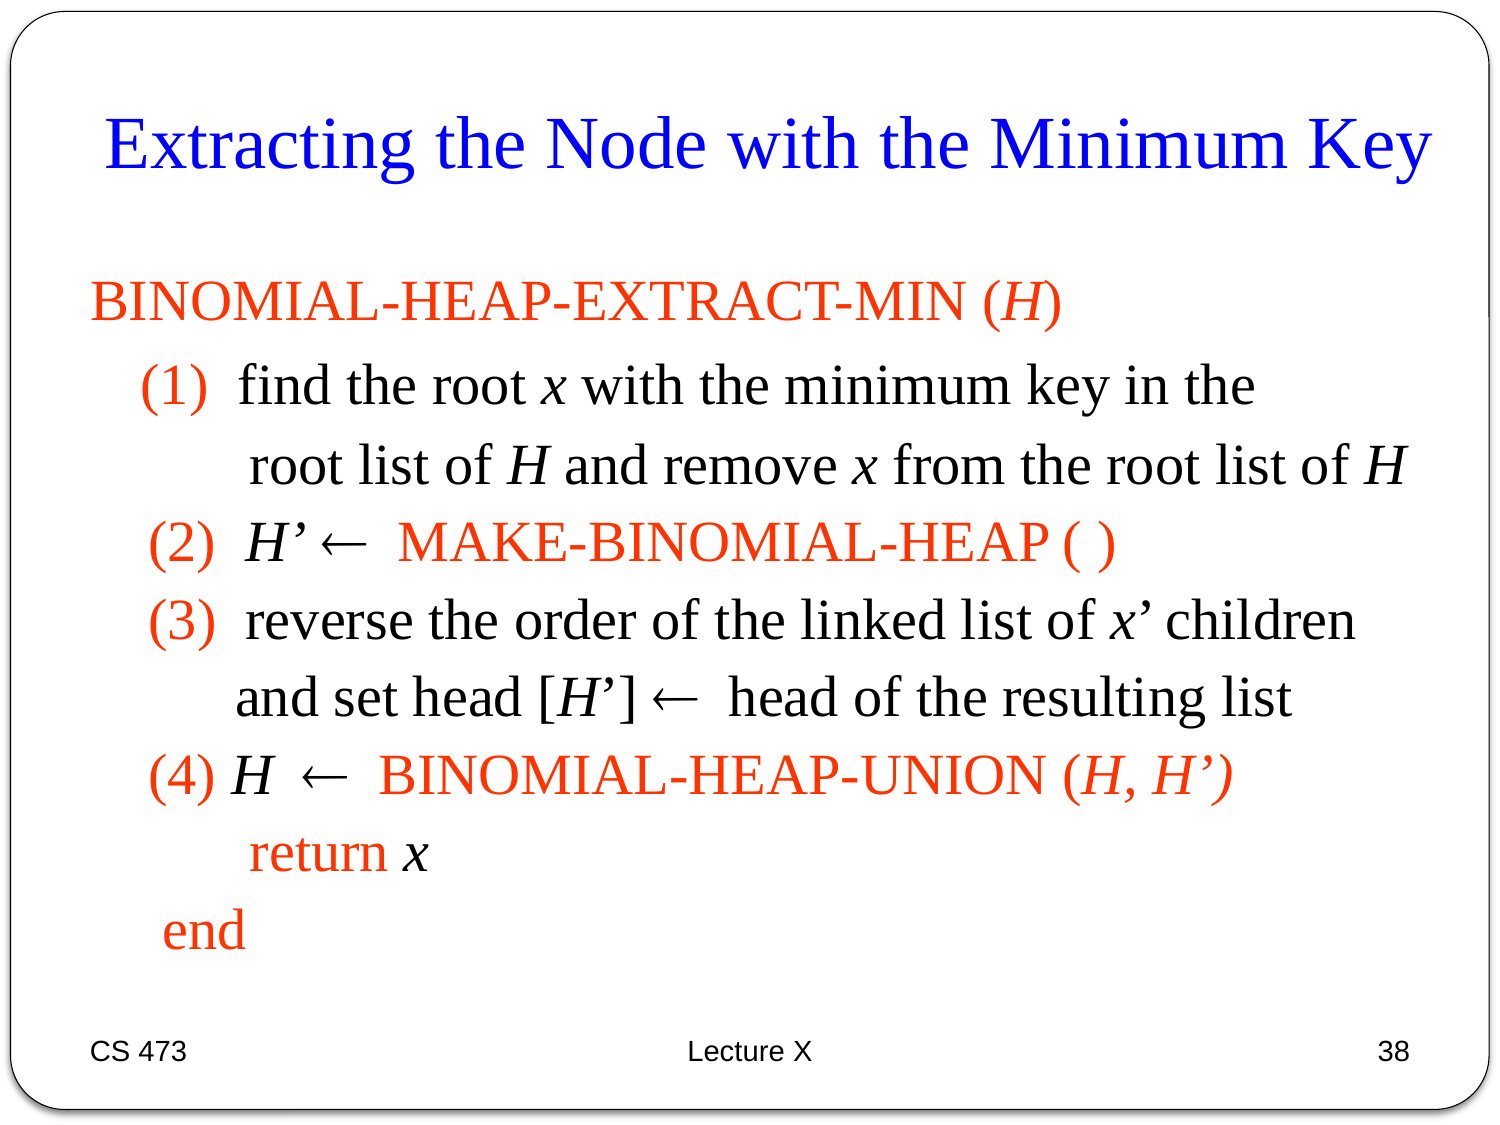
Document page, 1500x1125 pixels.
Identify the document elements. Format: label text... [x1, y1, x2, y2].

text_box BINOMIAL-HEAP-EXTRACT-MIN (H) (1) find the root x with the minimum key in the root list of H and remove x from the root list of H (2) H’  MAKE-BINOMIAL-HEAP ( ) (3) reverse the order of the linked list of x’ children and set head [H’]  head of the resulting list (4) H  BINOMIAL-HEAP-UNION (H, H’) return x end [74, 262, 1425, 1005]
text_box CS 473 [75, 1024, 425, 1103]
text_box Extracting the Node with the Minimum Key [37, 45, 1500, 233]
text_box Lecture X [512, 1024, 988, 1103]
text_box 38 [1074, 1024, 1425, 1103]
